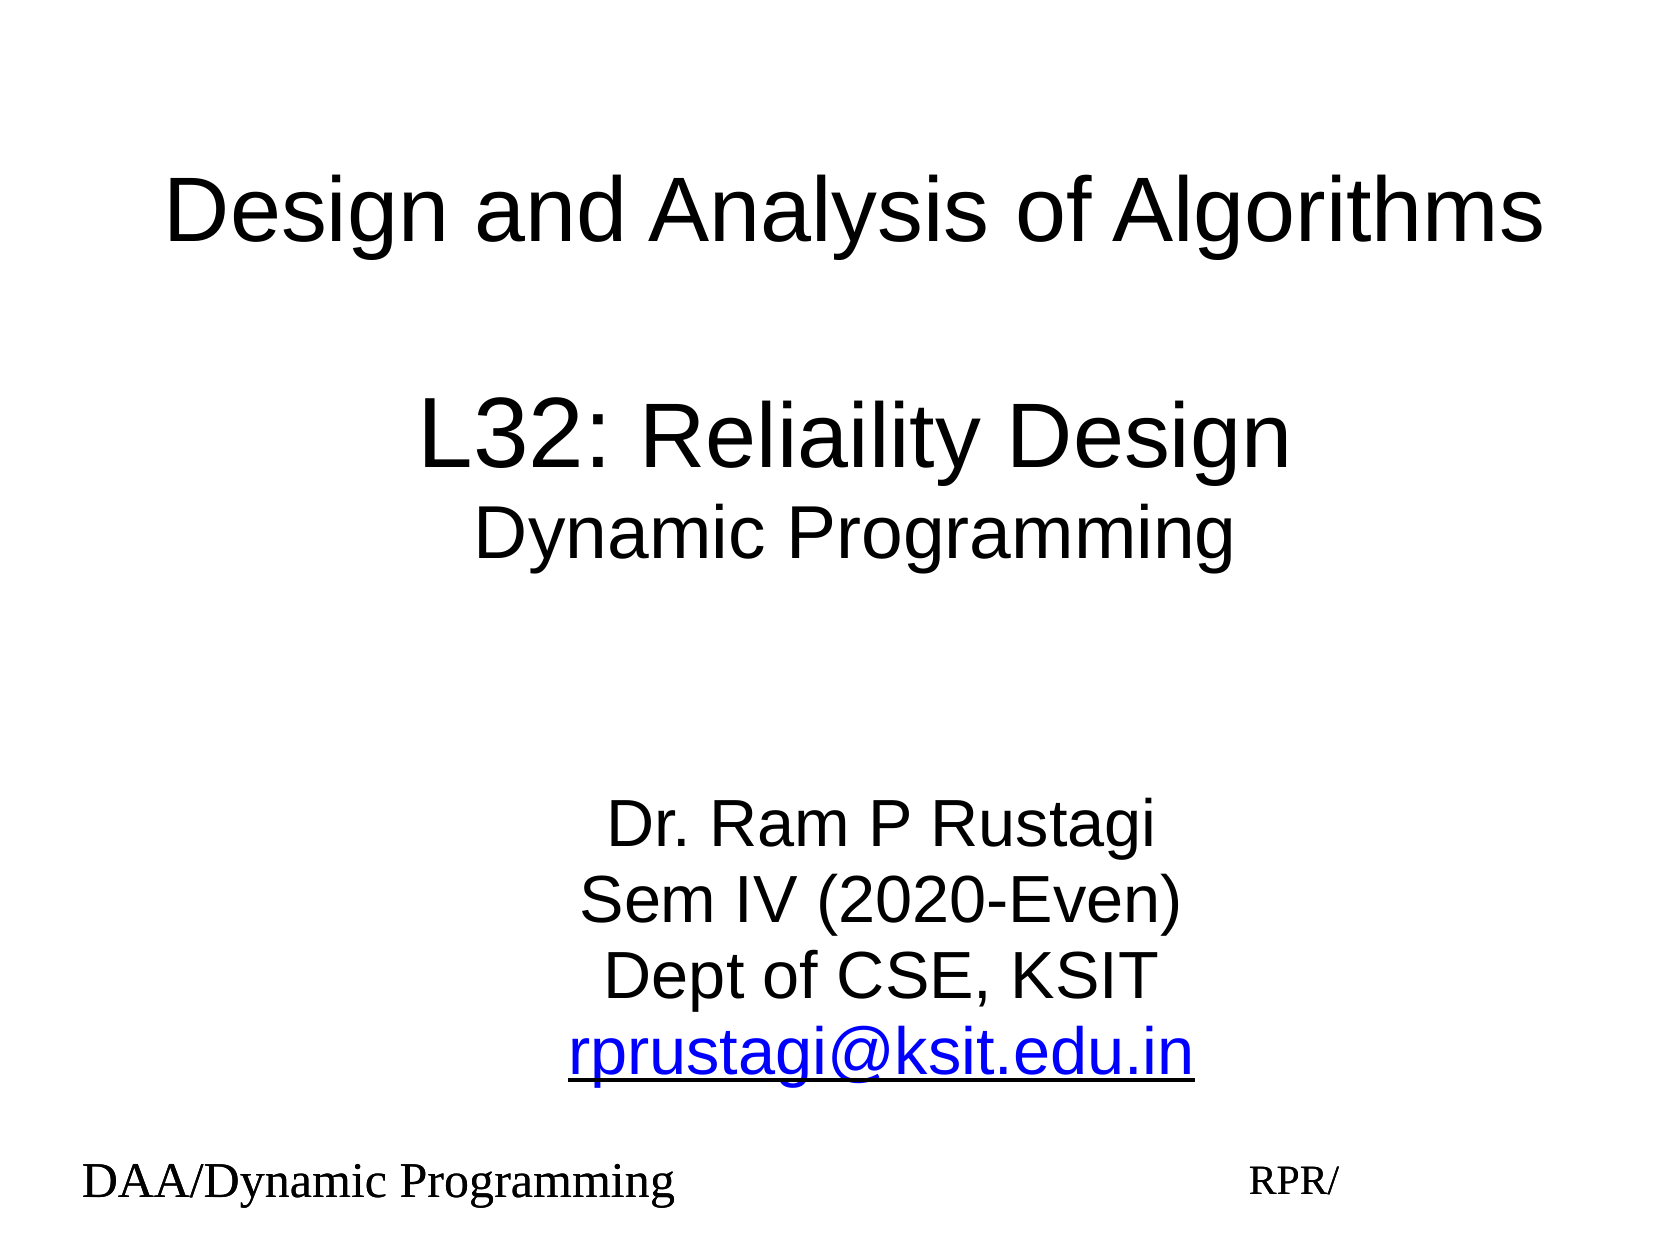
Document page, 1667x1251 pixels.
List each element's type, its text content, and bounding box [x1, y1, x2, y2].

text_box RPR/ [1233, 1144, 1354, 1211]
text_box DAA/Dynamic Programming [66, 1139, 691, 1217]
list Dr. Ram P Rustagi Sem IV (2020-Even) Dept of CSE, KSIT rprustagi@ksit.edu.in [410, 705, 1353, 1124]
title Design and Analysis of Algorithms L32: Reliaility Design Dynamic Programming [123, 157, 1588, 694]
